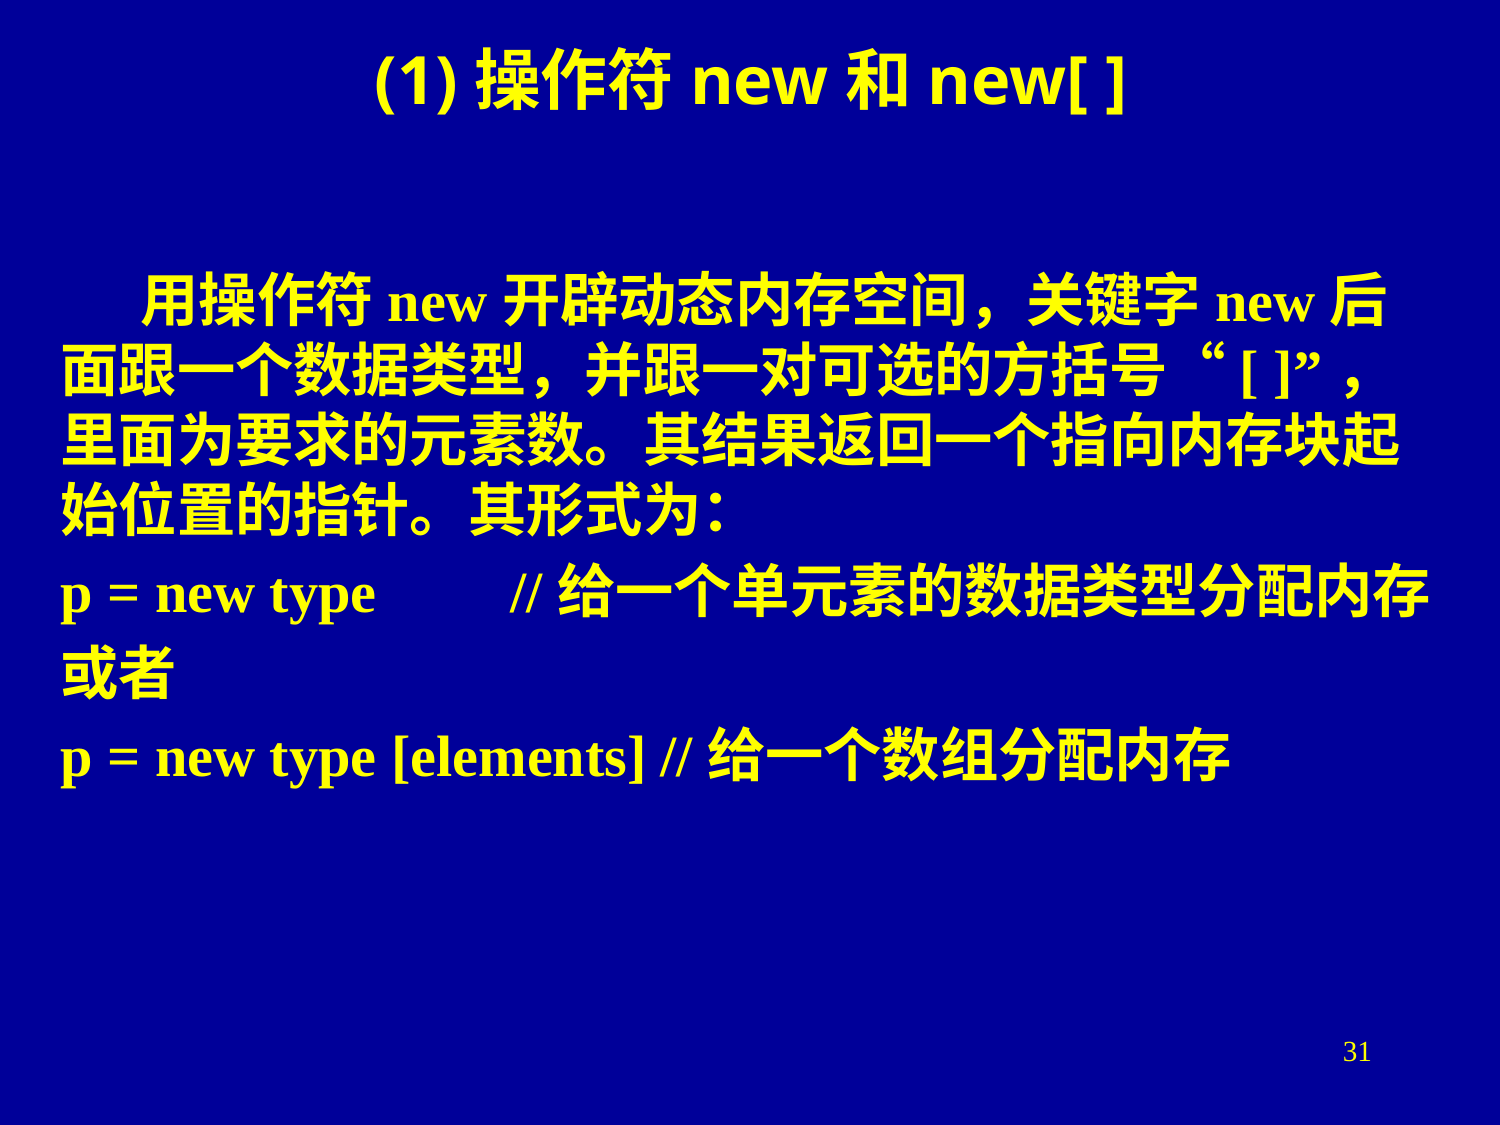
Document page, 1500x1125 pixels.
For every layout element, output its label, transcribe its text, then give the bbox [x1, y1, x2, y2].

slide_number 31 [1074, 1025, 1388, 1100]
list 用操作符new开辟动态内存空间，关键字new后面跟一个数据类型，并跟一对可选的方括号“[ ]”，里面为要求的元素数。其结果返回一个指向内存块起始位置的指针。其形式为： p = new type //给一个单元素的数据类型分配内存 或者 p = new type [elements] //给一个数组分配内存 [45, 255, 1457, 941]
title (1)操作符new和new[ ] [113, 19, 1389, 138]
